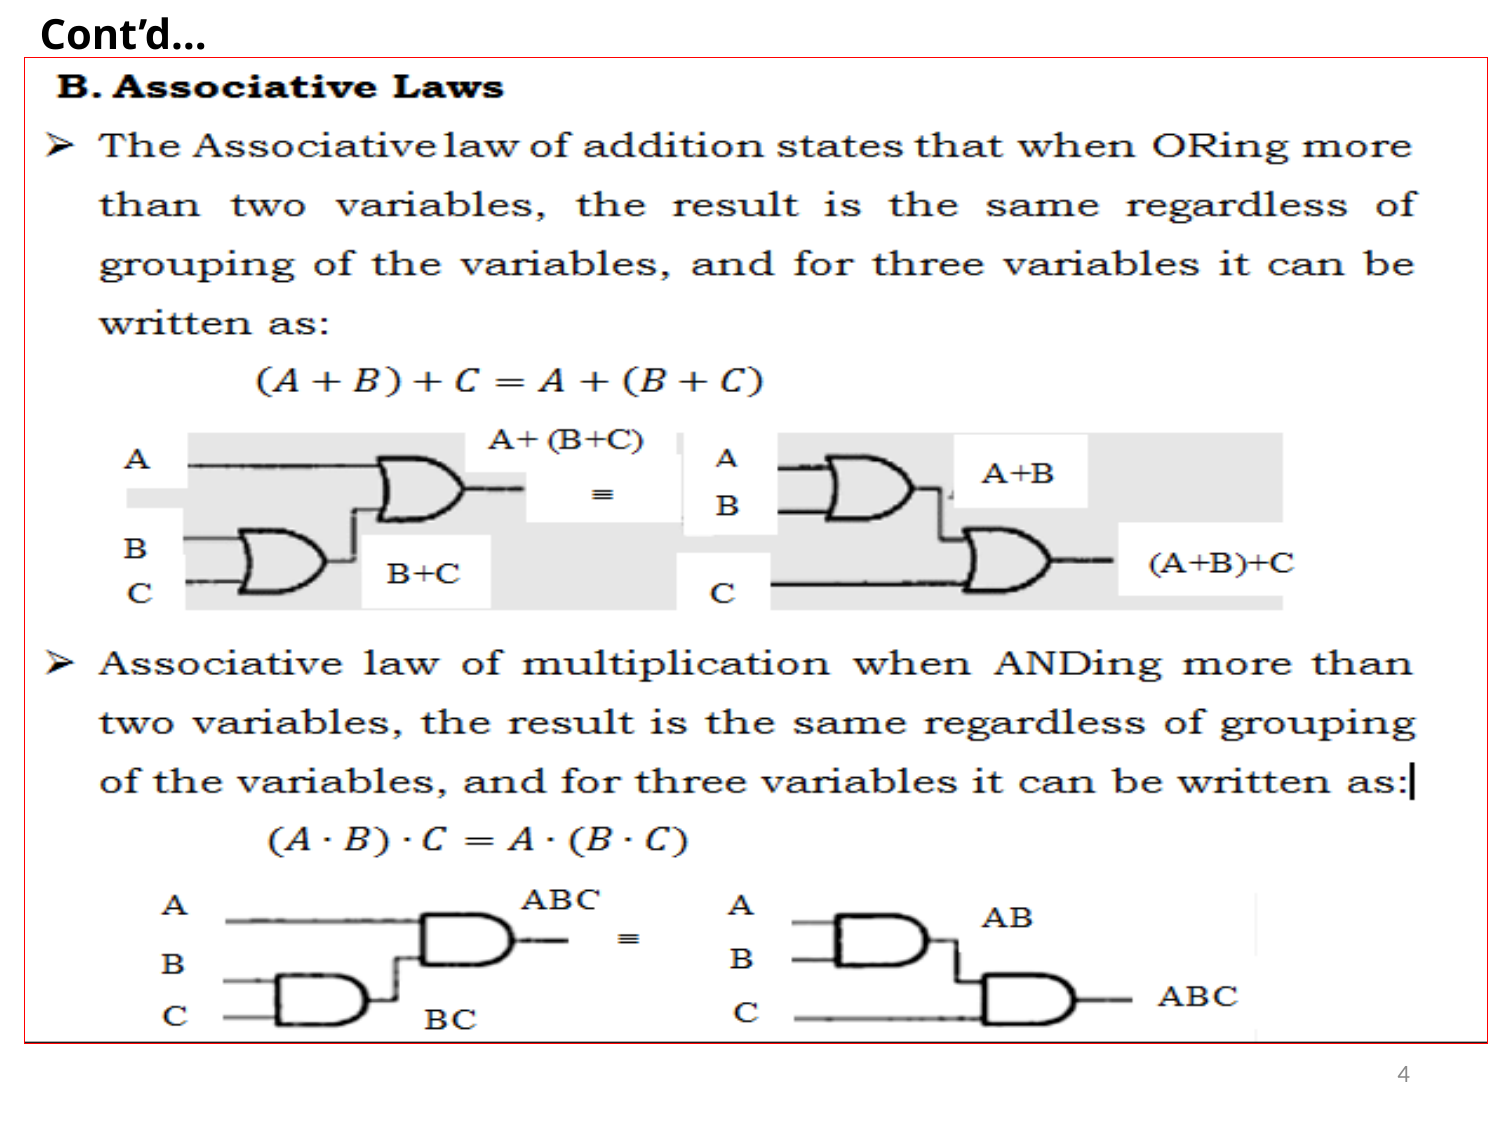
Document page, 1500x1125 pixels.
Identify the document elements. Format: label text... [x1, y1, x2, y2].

text_box Cont’d… [24, 0, 338, 57]
slide_number 4 [1074, 1053, 1425, 1103]
picture [24, 57, 1488, 1045]
